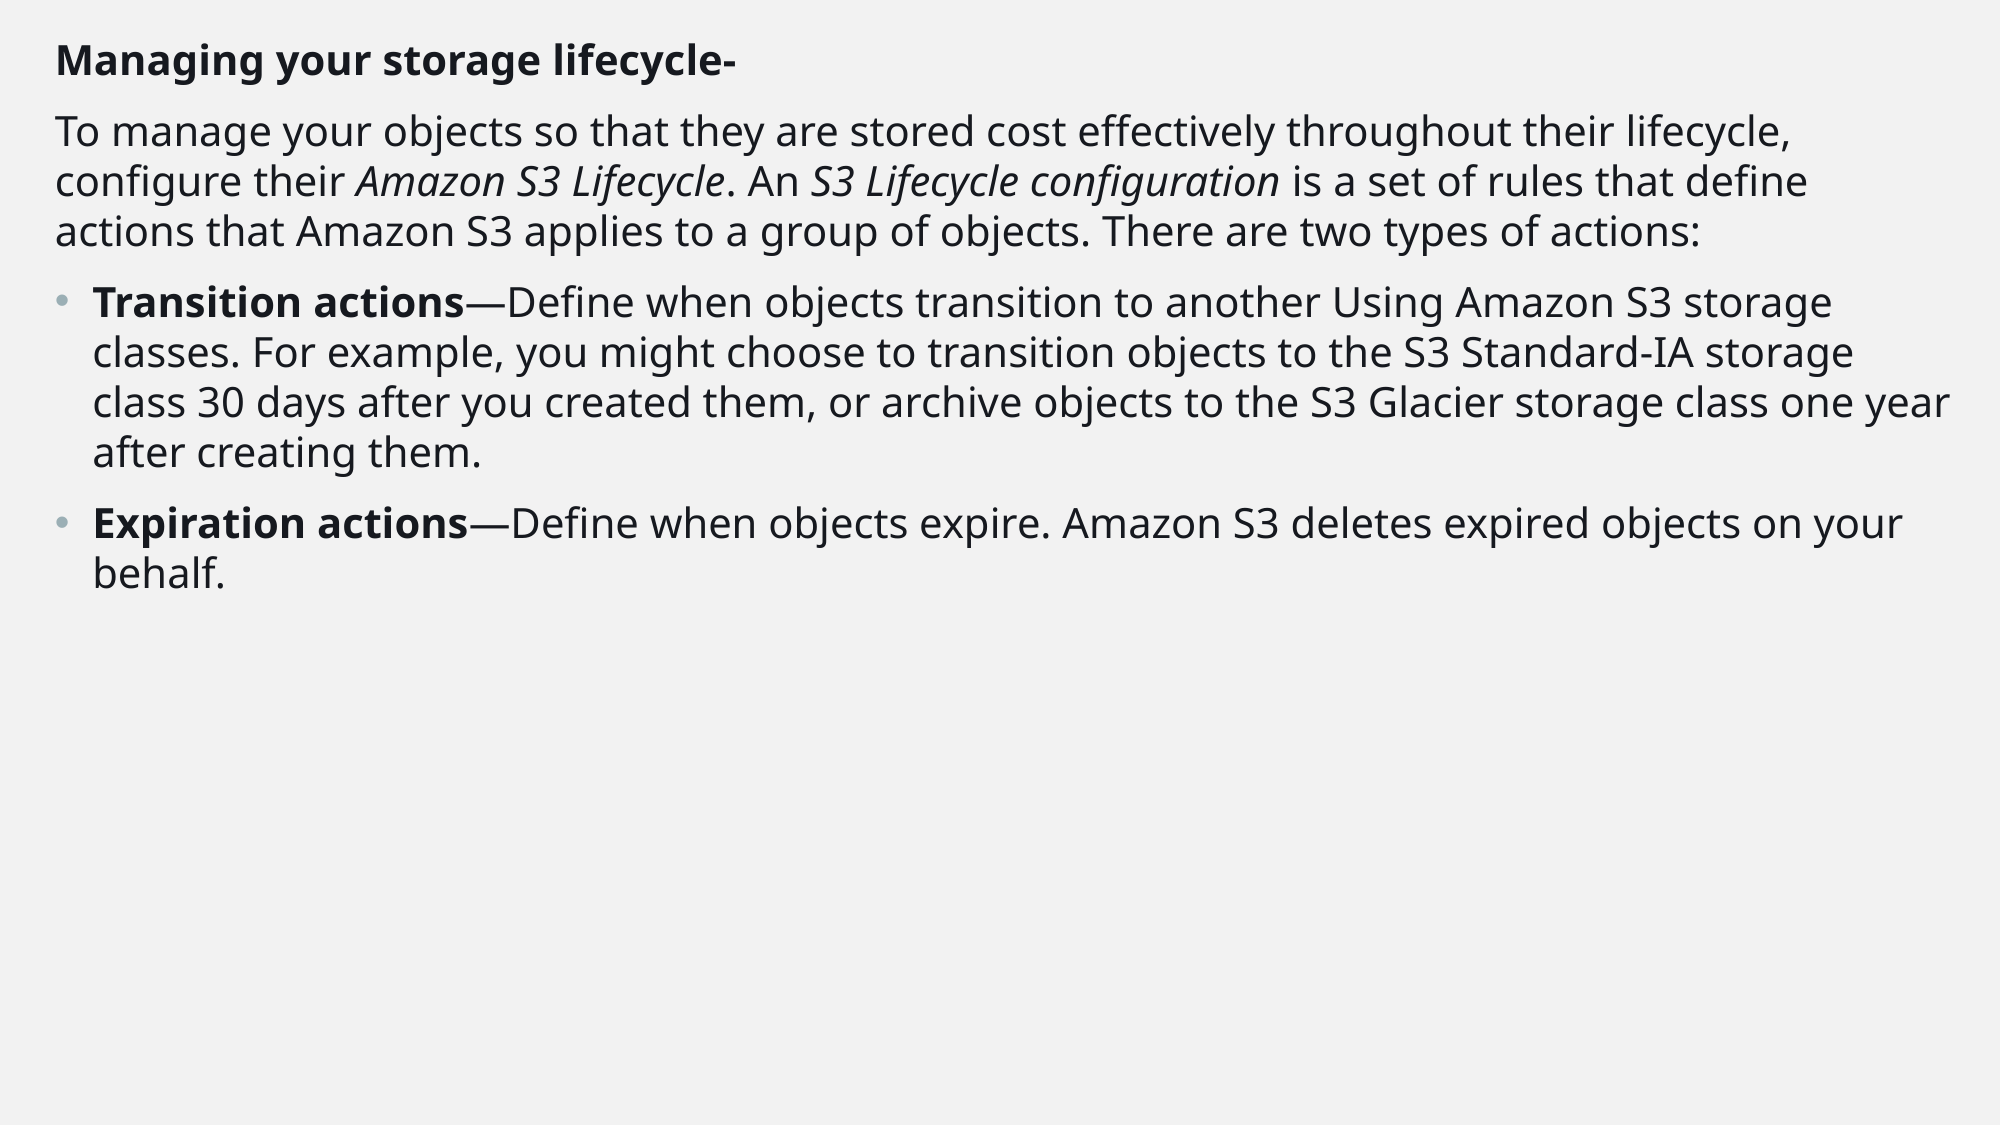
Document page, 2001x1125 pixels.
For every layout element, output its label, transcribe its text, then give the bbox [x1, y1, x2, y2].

list Managing your storage lifecycle- To manage your objects so that they are stored cost effectively throughout their lifecycle, configure their Amazon S3 Lifecycle. An S3 Lifecycle configuration is a set of rules that define actions that Amazon S3 applies to a group of objects. There are two types of actions: Transition actions—Define when objects transition to another Using Amazon S3 storage classes. For example, you might choose to transition objects to the S3 Standard-IA storage class 30 days after you created them, or archive objects to the S3 Glacier storage class one year after creating them. Expiration actions—Define when objects expire. Amazon S3 deletes expired objects on your behalf. [39, 26, 1970, 1066]
